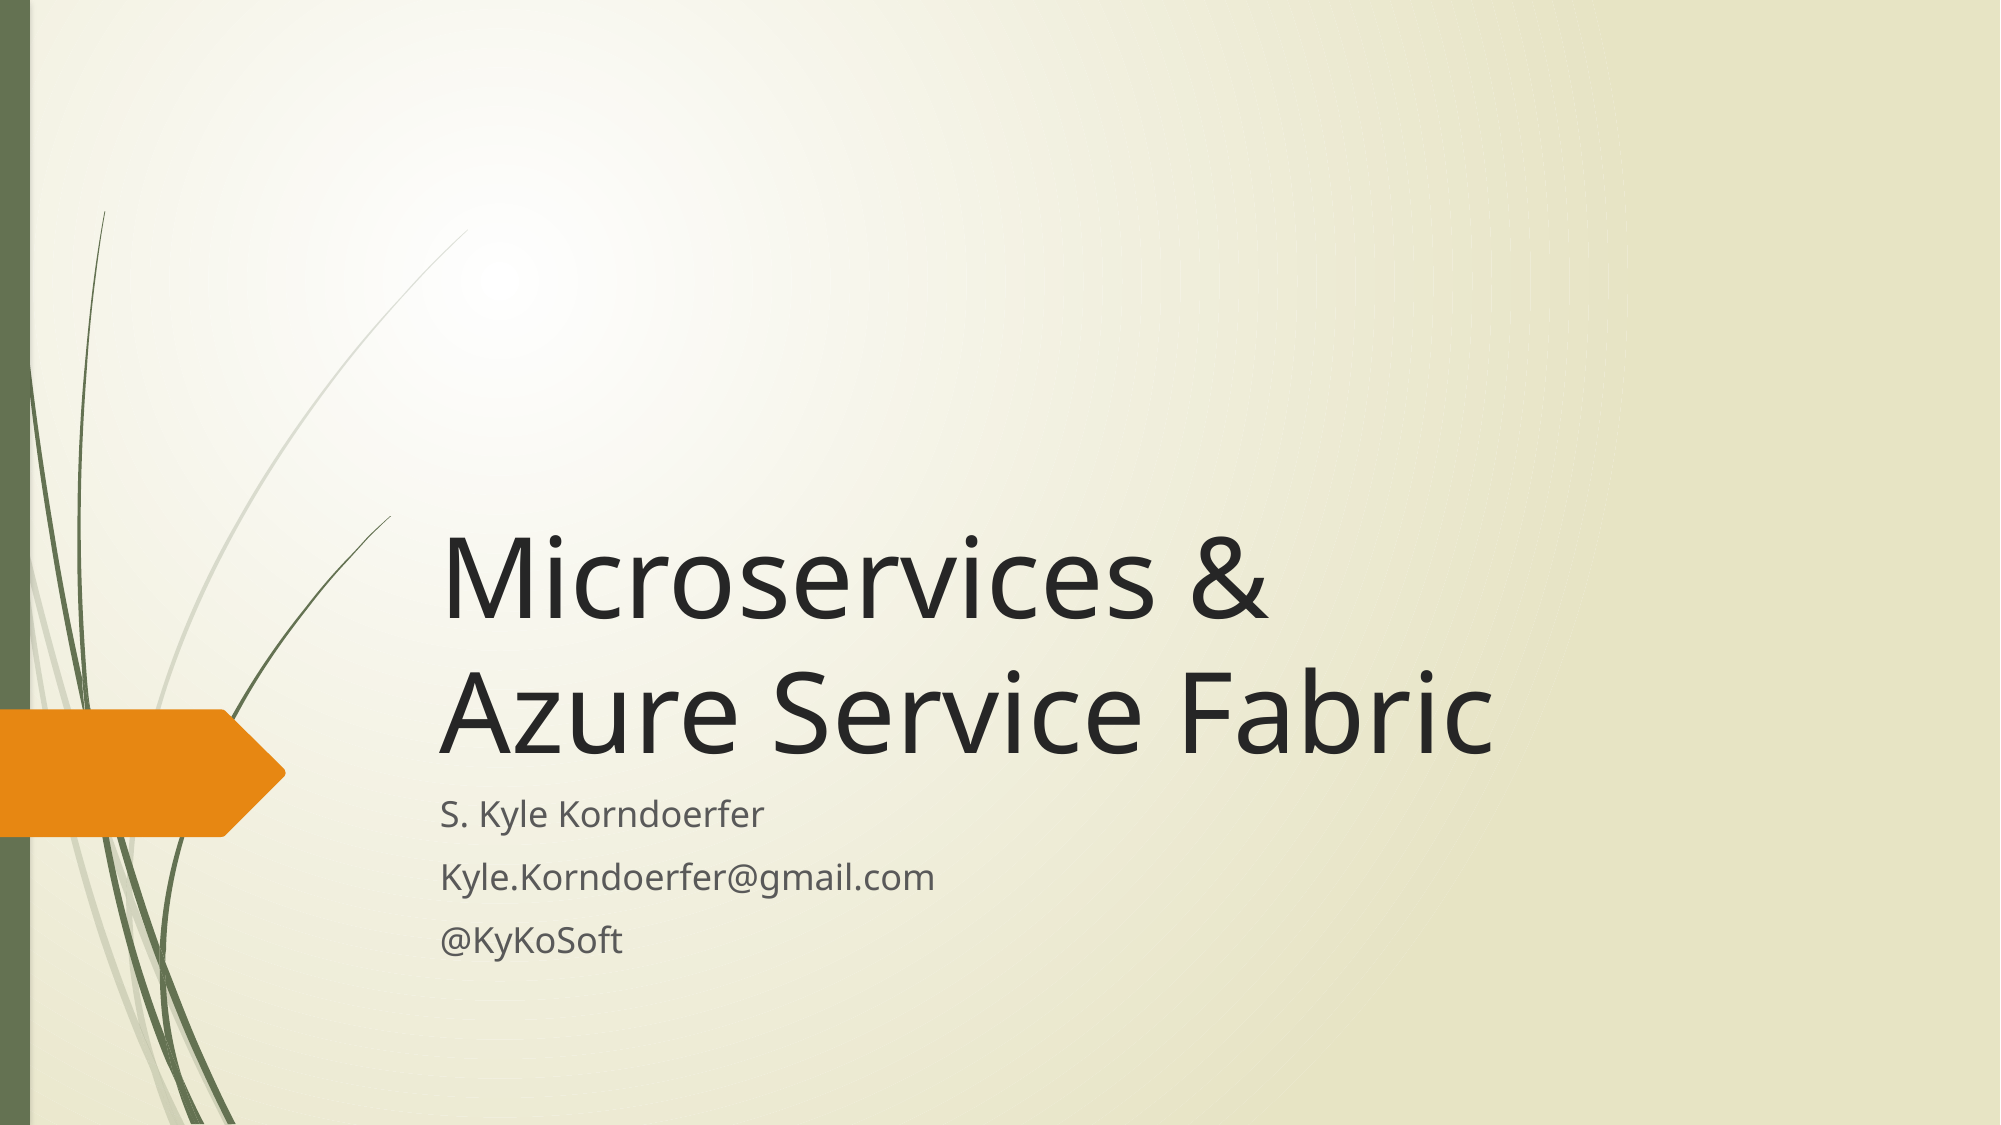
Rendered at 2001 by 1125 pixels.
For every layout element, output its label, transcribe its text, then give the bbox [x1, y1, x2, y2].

subtitle S. Kyle Korndoerfer Kyle.Korndoerfer@gmail.com @KyKoSoft [424, 783, 1888, 969]
title Microservices & Azure Service Fabric [424, 412, 1888, 783]
